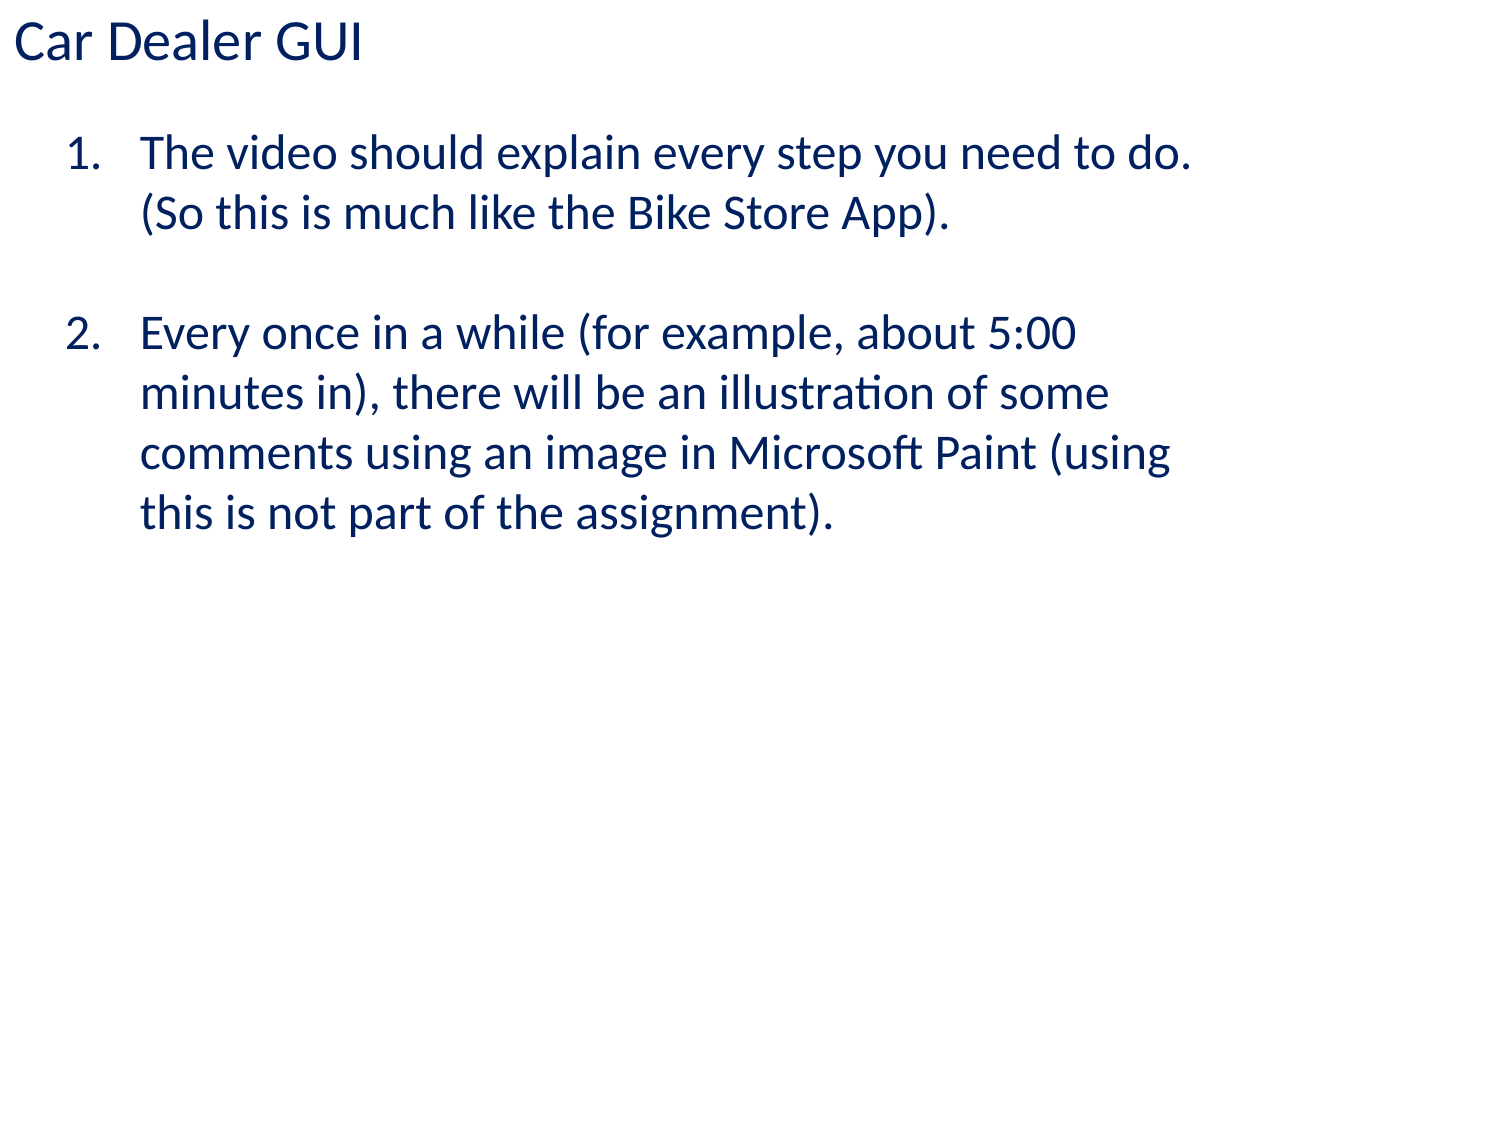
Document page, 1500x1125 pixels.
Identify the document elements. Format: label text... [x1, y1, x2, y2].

text_box Car Dealer GUI [0, 0, 1335, 80]
text_box The video should explain every step you need to do. (So this is much like the Bike Store App). Every once in a while (for example, about 5:00 minutes in), there will be an illustration of some comments using an image in Microsoft Paint (using this is not part of the assignment). [50, 112, 1232, 548]
